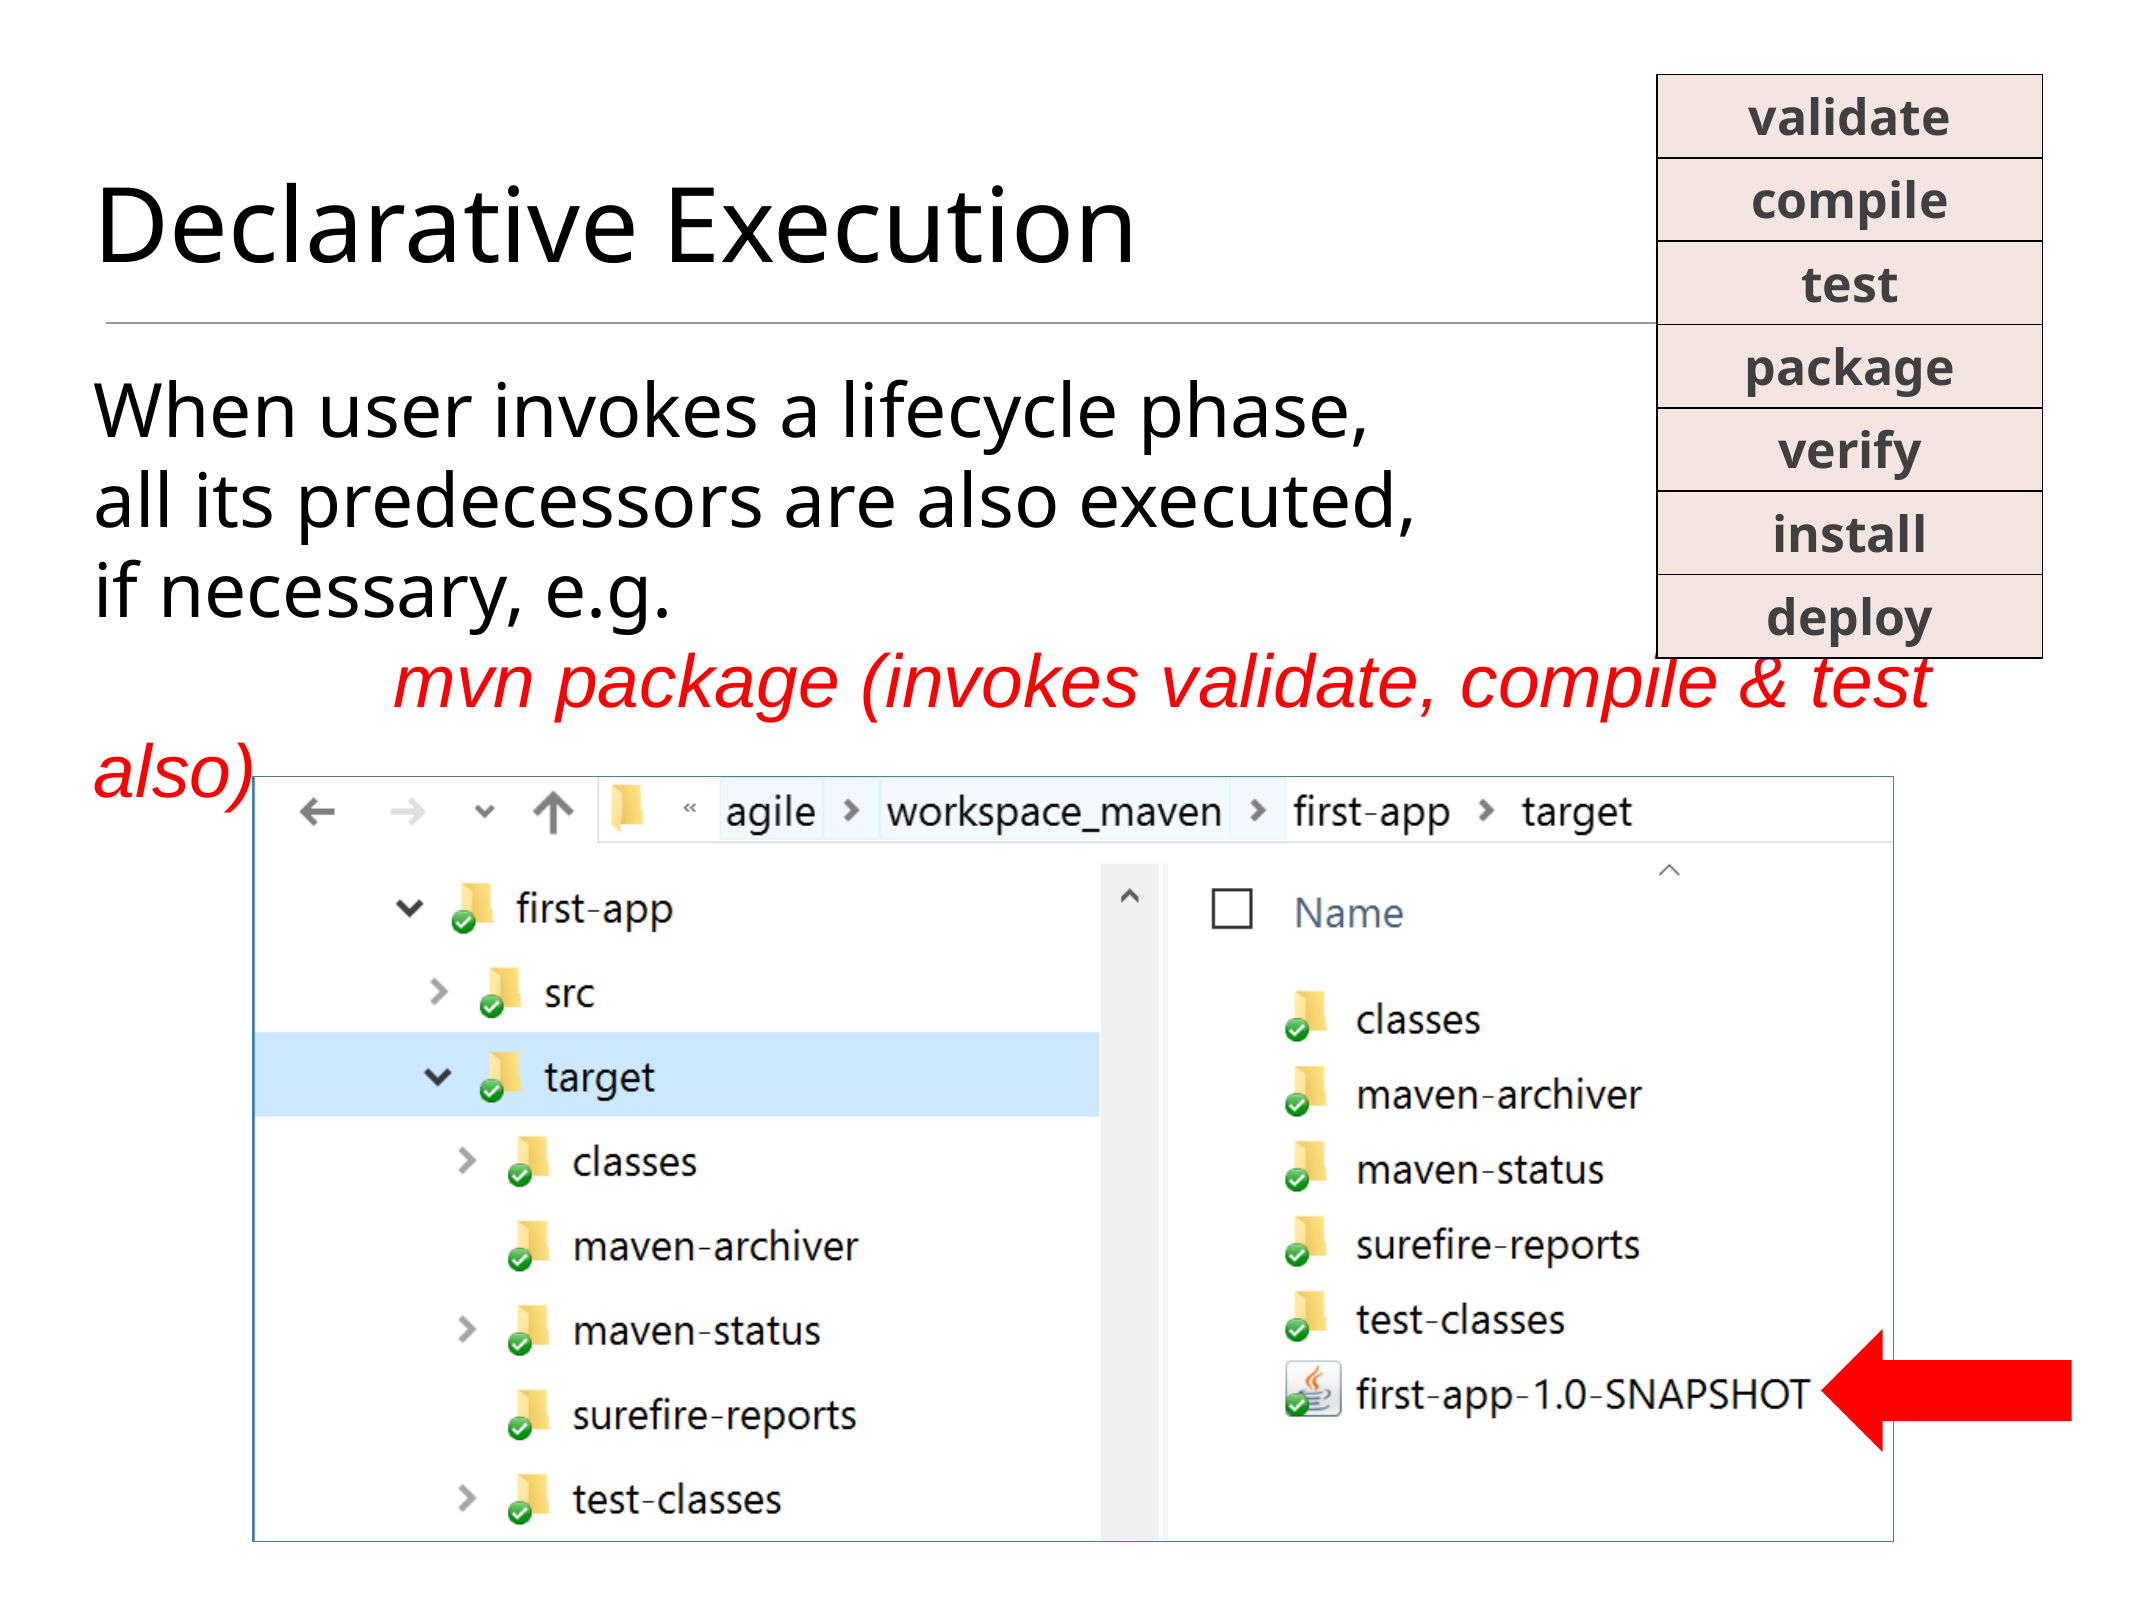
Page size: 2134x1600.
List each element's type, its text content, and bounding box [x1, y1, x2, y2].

table_cell test [1658, 242, 2042, 324]
table_cell verify [1658, 409, 2042, 490]
table_cell compile [1658, 159, 2042, 240]
table_cell deploy [1658, 575, 2042, 657]
text_box [1894, 1361, 2071, 1421]
title Declarative Execution [93, 53, 2041, 284]
list When user invokes a lifecycle phase, all its predecessors are also executed, if necessary, e.g. mvn package (invokes validate, compile & test also). [93, 362, 2041, 1459]
picture [252, 776, 1894, 1543]
table_cell install [1658, 492, 2042, 574]
table_cell package [1658, 325, 2042, 407]
table_header validate [1658, 75, 2042, 157]
